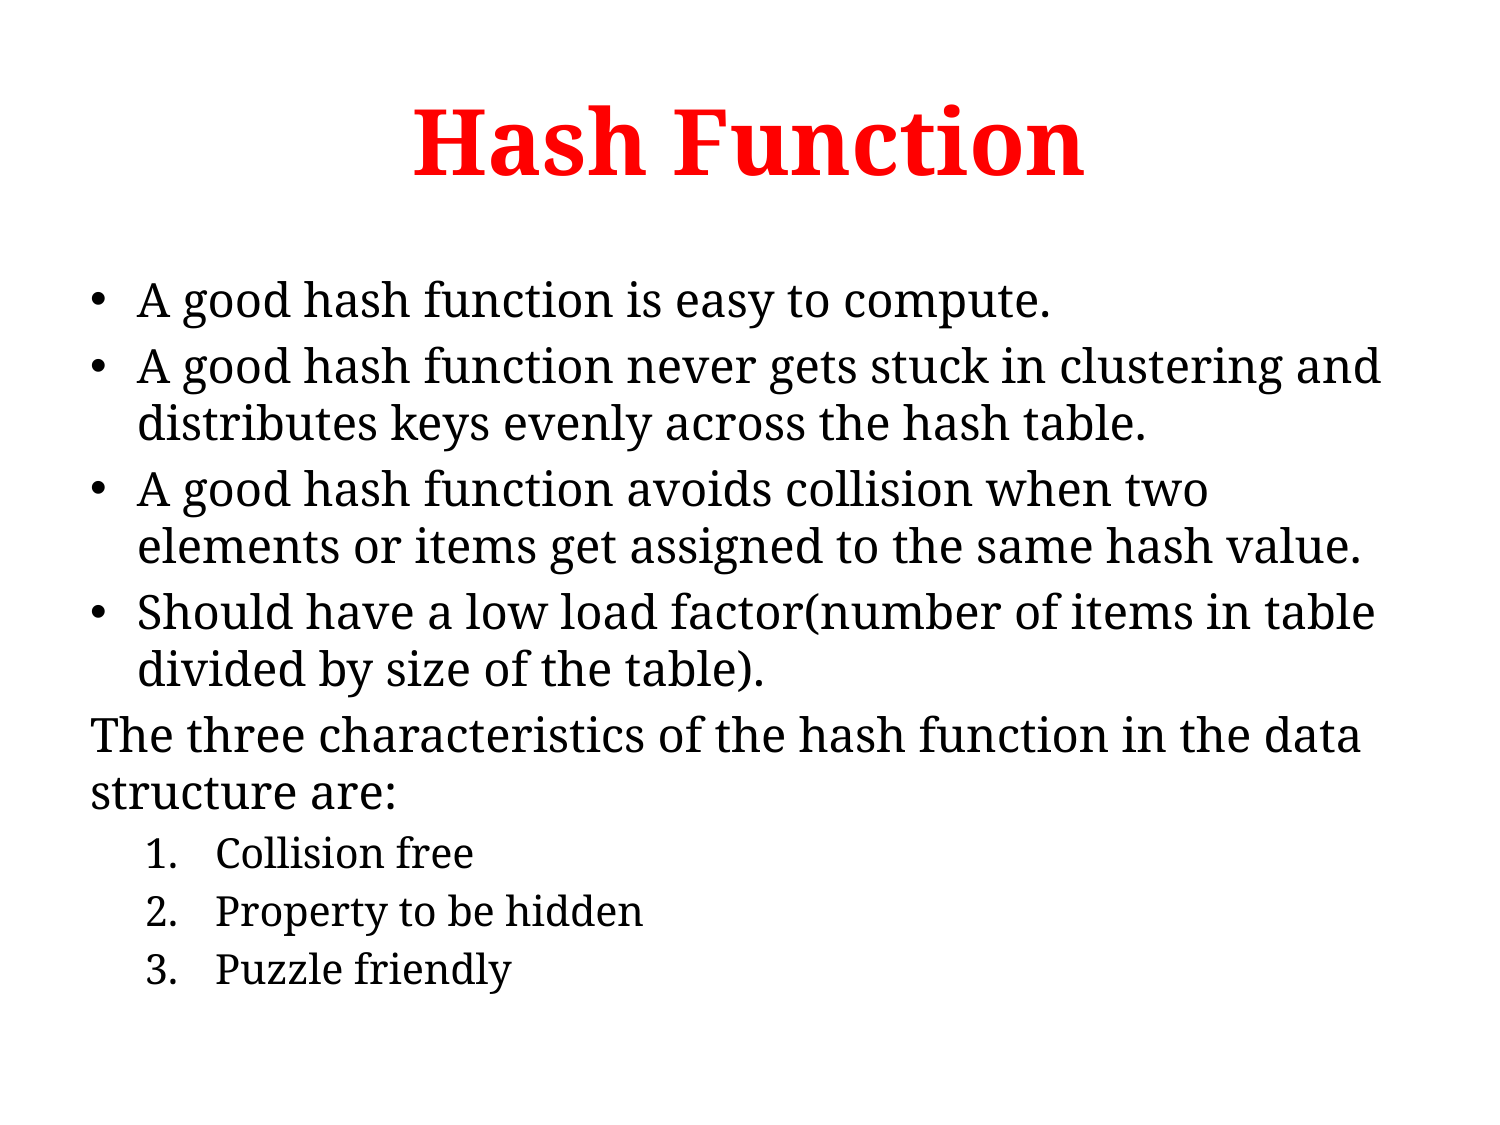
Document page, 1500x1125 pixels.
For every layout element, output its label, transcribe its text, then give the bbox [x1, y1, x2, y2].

list A good hash function is easy to compute. A good hash function never gets stuck in clustering and distributes keys evenly across the hash table. A good hash function avoids collision when two elements or items get assigned to the same hash value. Should have a low load factor(number of items in table divided by size of the table). The three characteristics of the hash function in the data structure are: Collision free Property to be hidden Puzzle friendly [75, 262, 1425, 1005]
title Hash Function [75, 45, 1425, 233]
